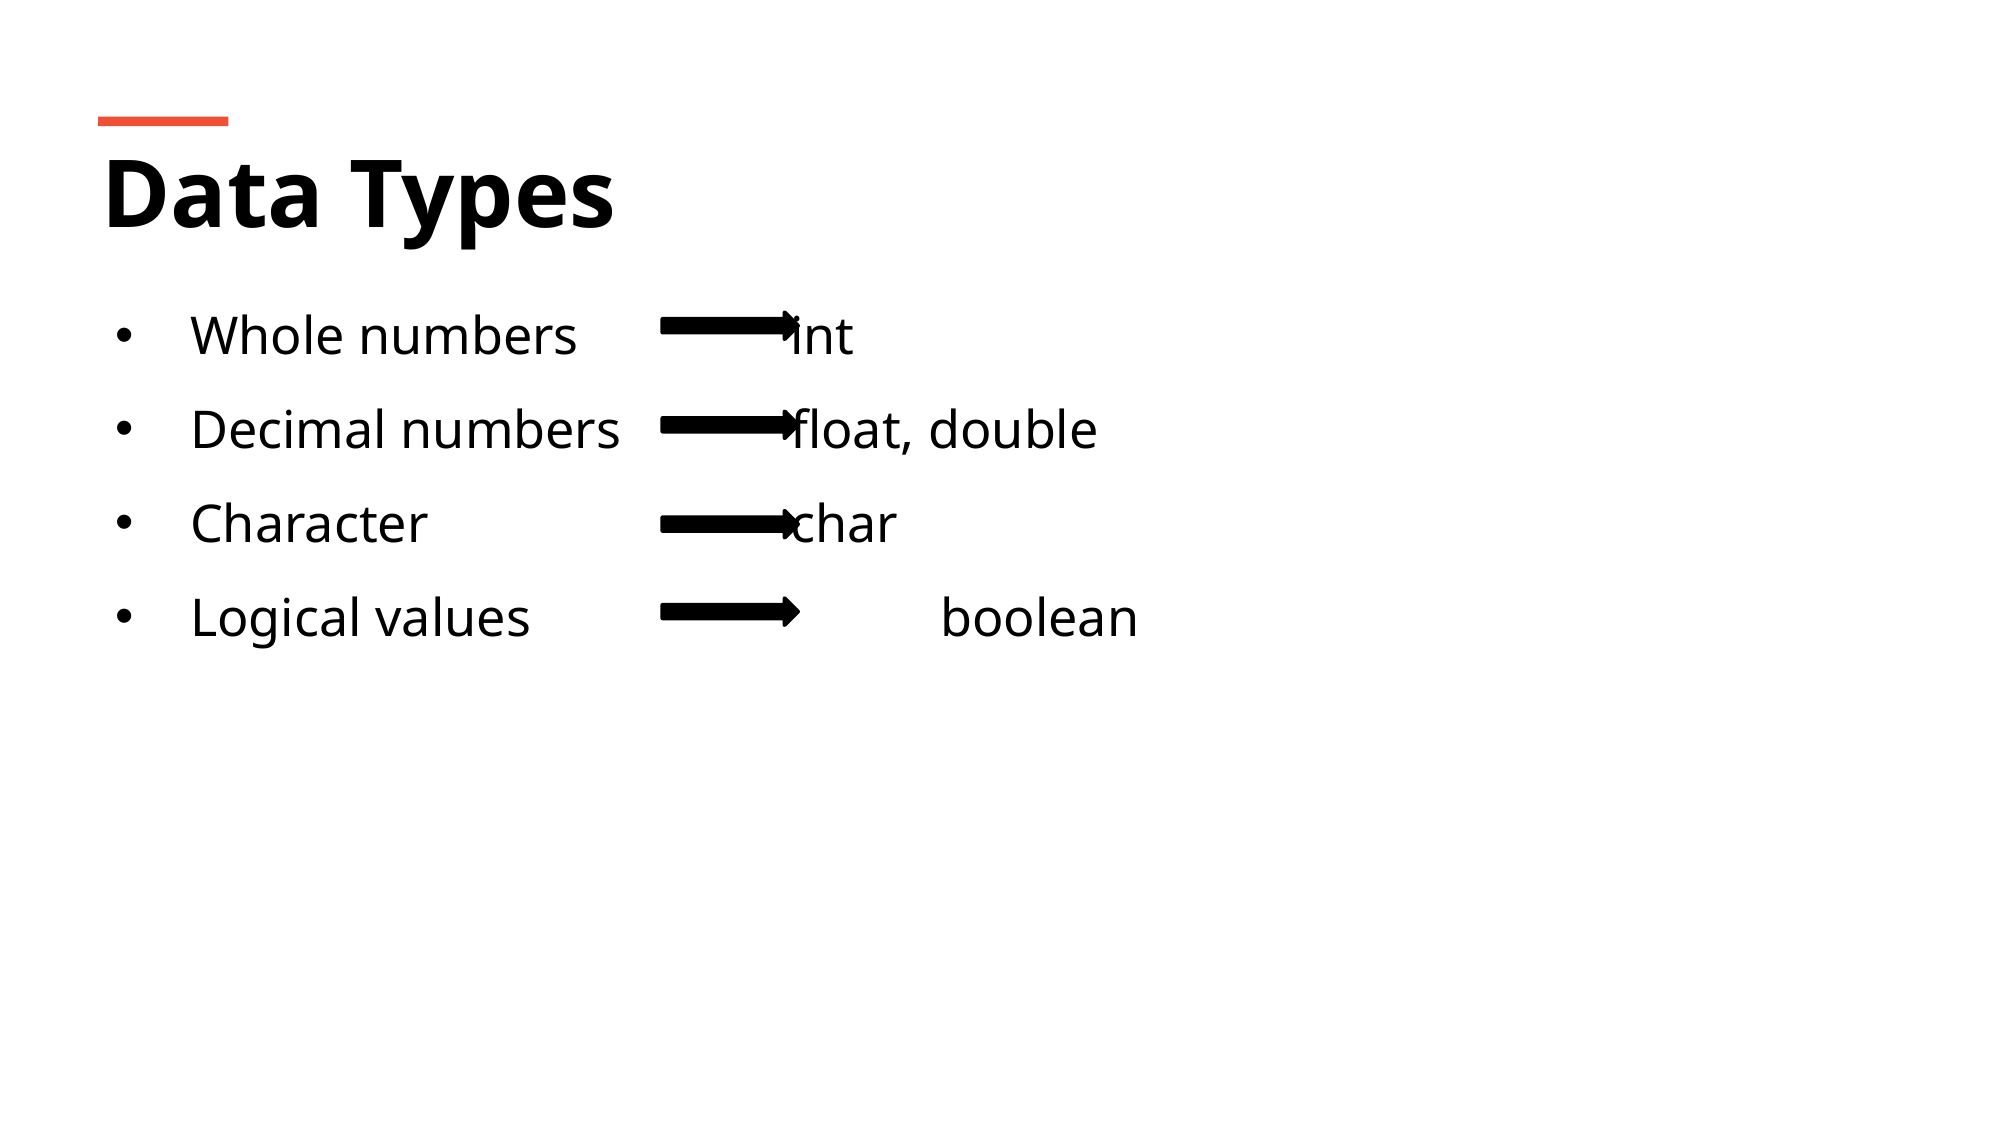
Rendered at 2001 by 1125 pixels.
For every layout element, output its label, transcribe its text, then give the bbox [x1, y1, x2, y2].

text_box Data Types [86, 126, 1938, 254]
text_box [660, 596, 800, 627]
text_box [96, 115, 231, 128]
text_box [660, 409, 800, 441]
text_box [660, 508, 800, 540]
text_box [660, 310, 800, 341]
text_box Whole numbers int Decimal numbers float, double Character char Logical values boolean [100, 264, 1903, 748]
